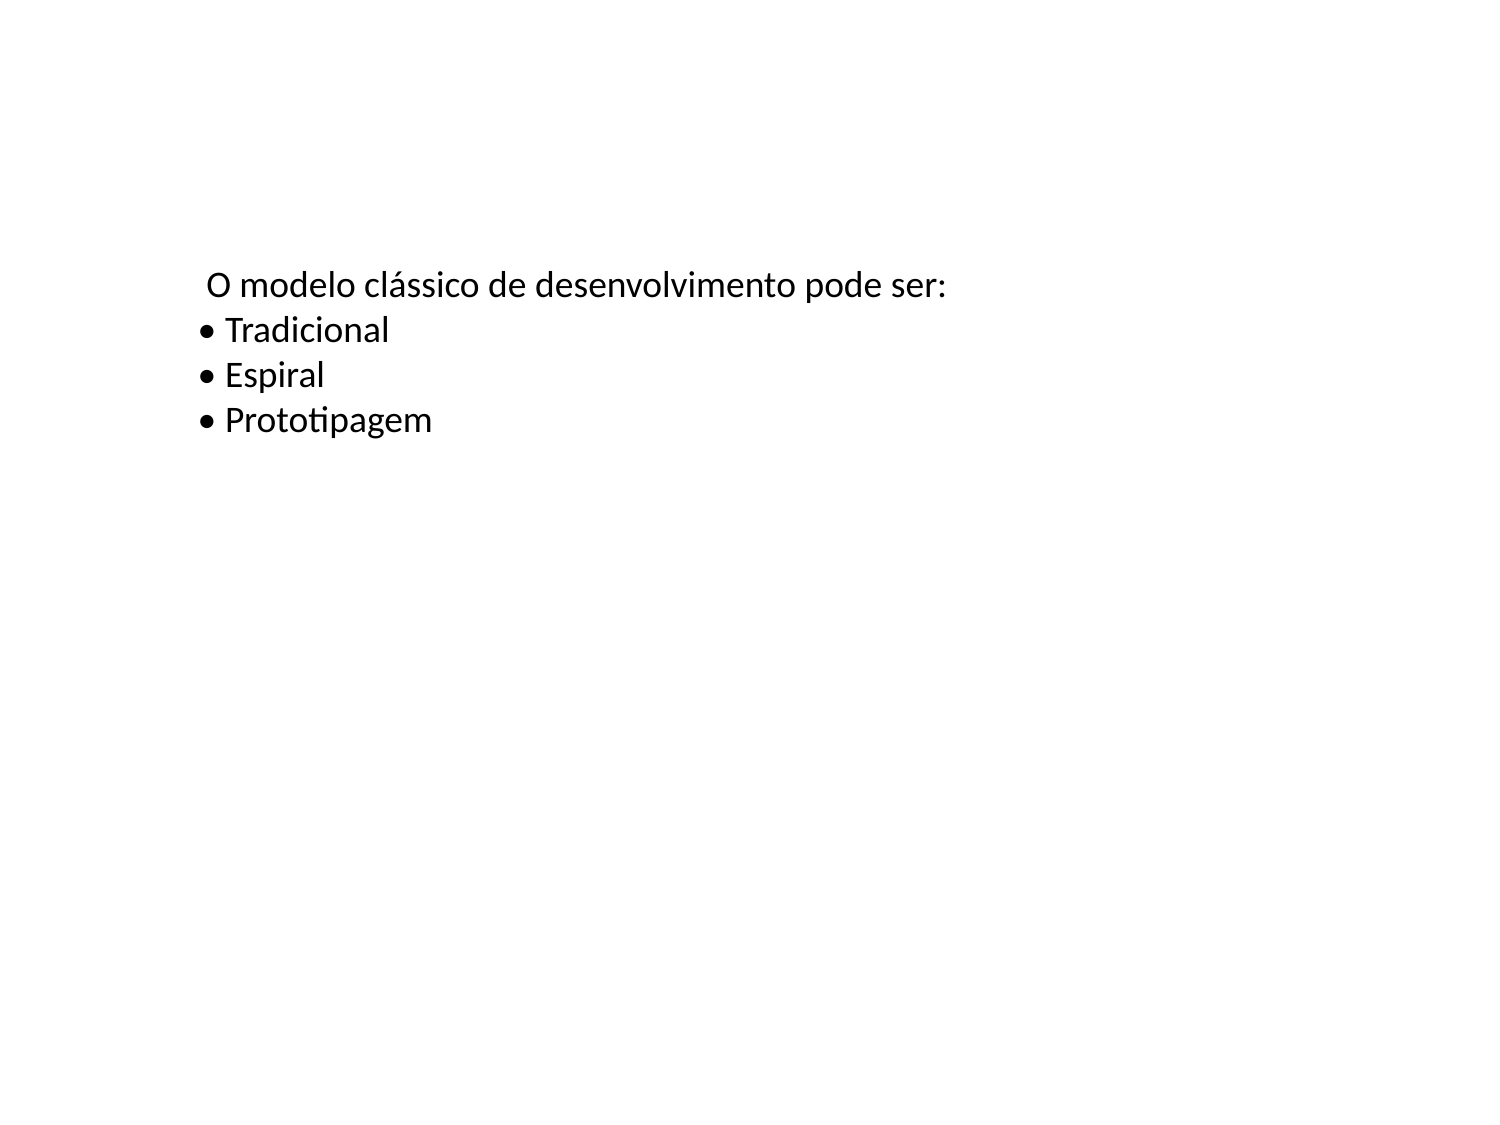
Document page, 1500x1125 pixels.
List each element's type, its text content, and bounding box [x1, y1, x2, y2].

text_box O modelo clássico de desenvolvimento pode ser: • Tradicional • Espiral • Prototipagem [182, 208, 1329, 493]
